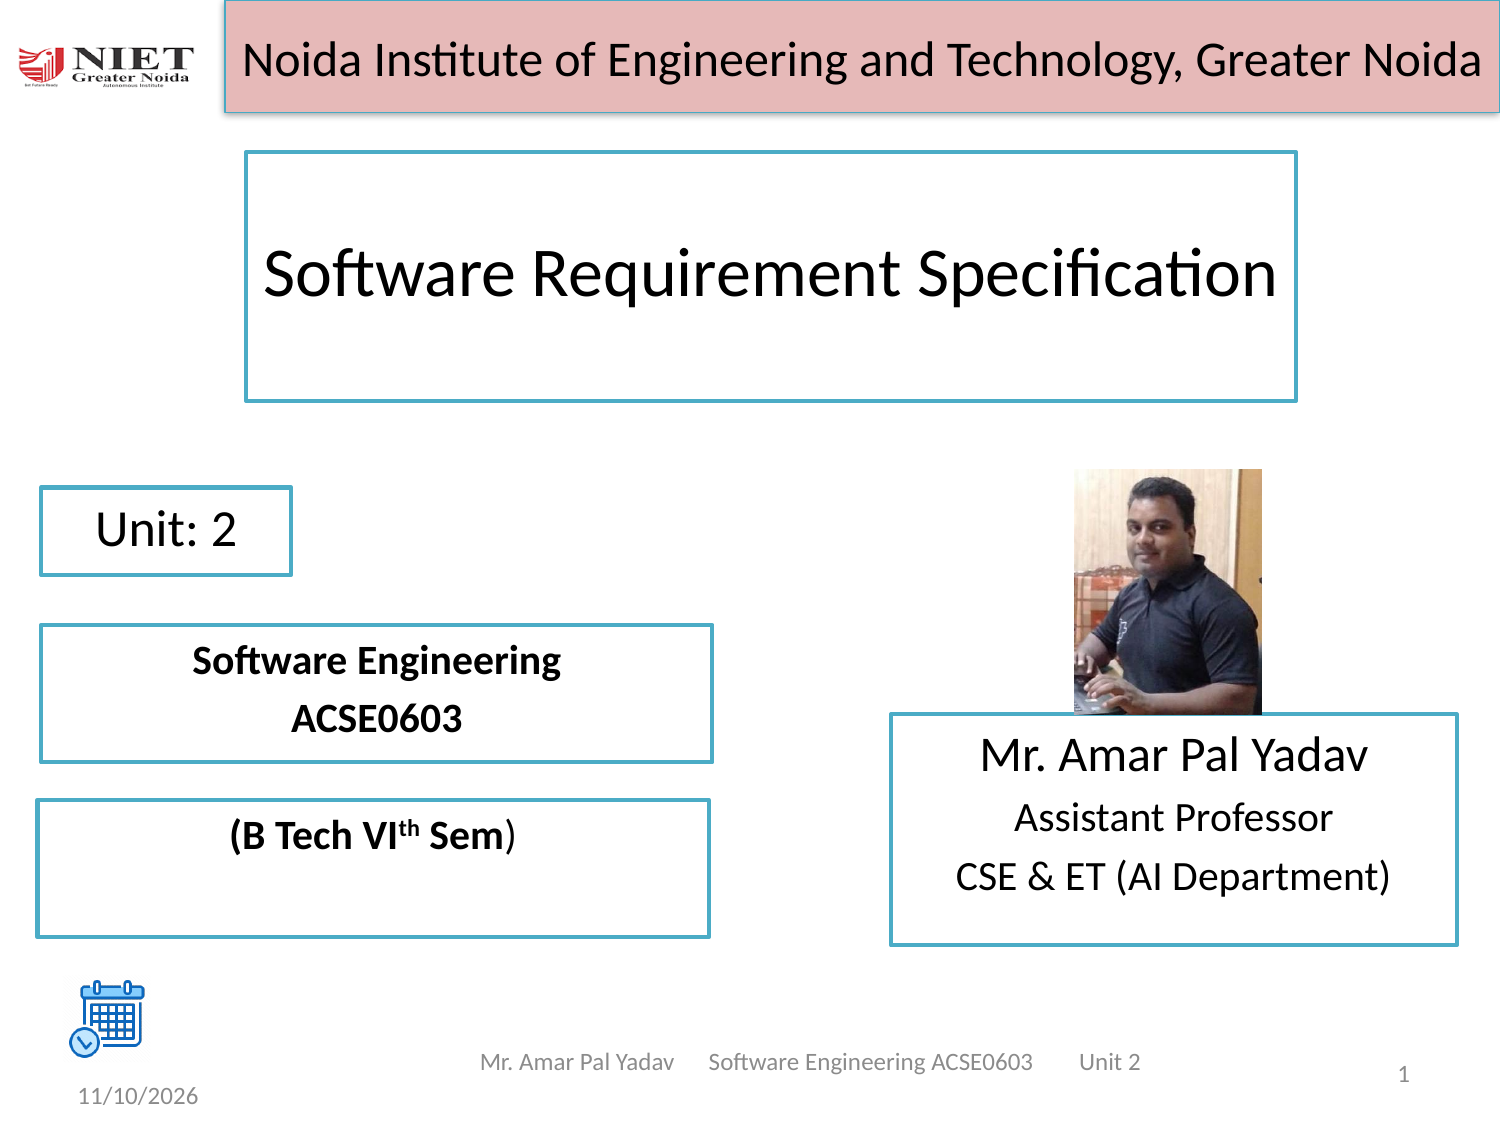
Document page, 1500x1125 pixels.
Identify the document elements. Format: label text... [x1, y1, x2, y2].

subtitle Software Requirement Specification [244, 150, 1298, 403]
text_box Unit: 2 [39, 485, 293, 577]
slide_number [62, 1065, 413, 1125]
picture [1074, 468, 1262, 715]
footer Mr. Amar Pal Yadav Software Engineering ACSE0603 Unit 2 [398, 1029, 1224, 1090]
text_box (B Tech VIth Sem) [35, 798, 711, 939]
picture [5, 8, 207, 126]
text_box Software Engineering ACSE0603 [39, 623, 714, 764]
text_box Mr. Amar Pal Yadav Assistant Professor CSE & ET (AI Department) [890, 714, 1457, 946]
picture [62, 974, 151, 1063]
title Noida Institute of Engineering and Technology, Greater Noida [224, 0, 1500, 113]
slide_number 1 [1074, 1042, 1425, 1103]
